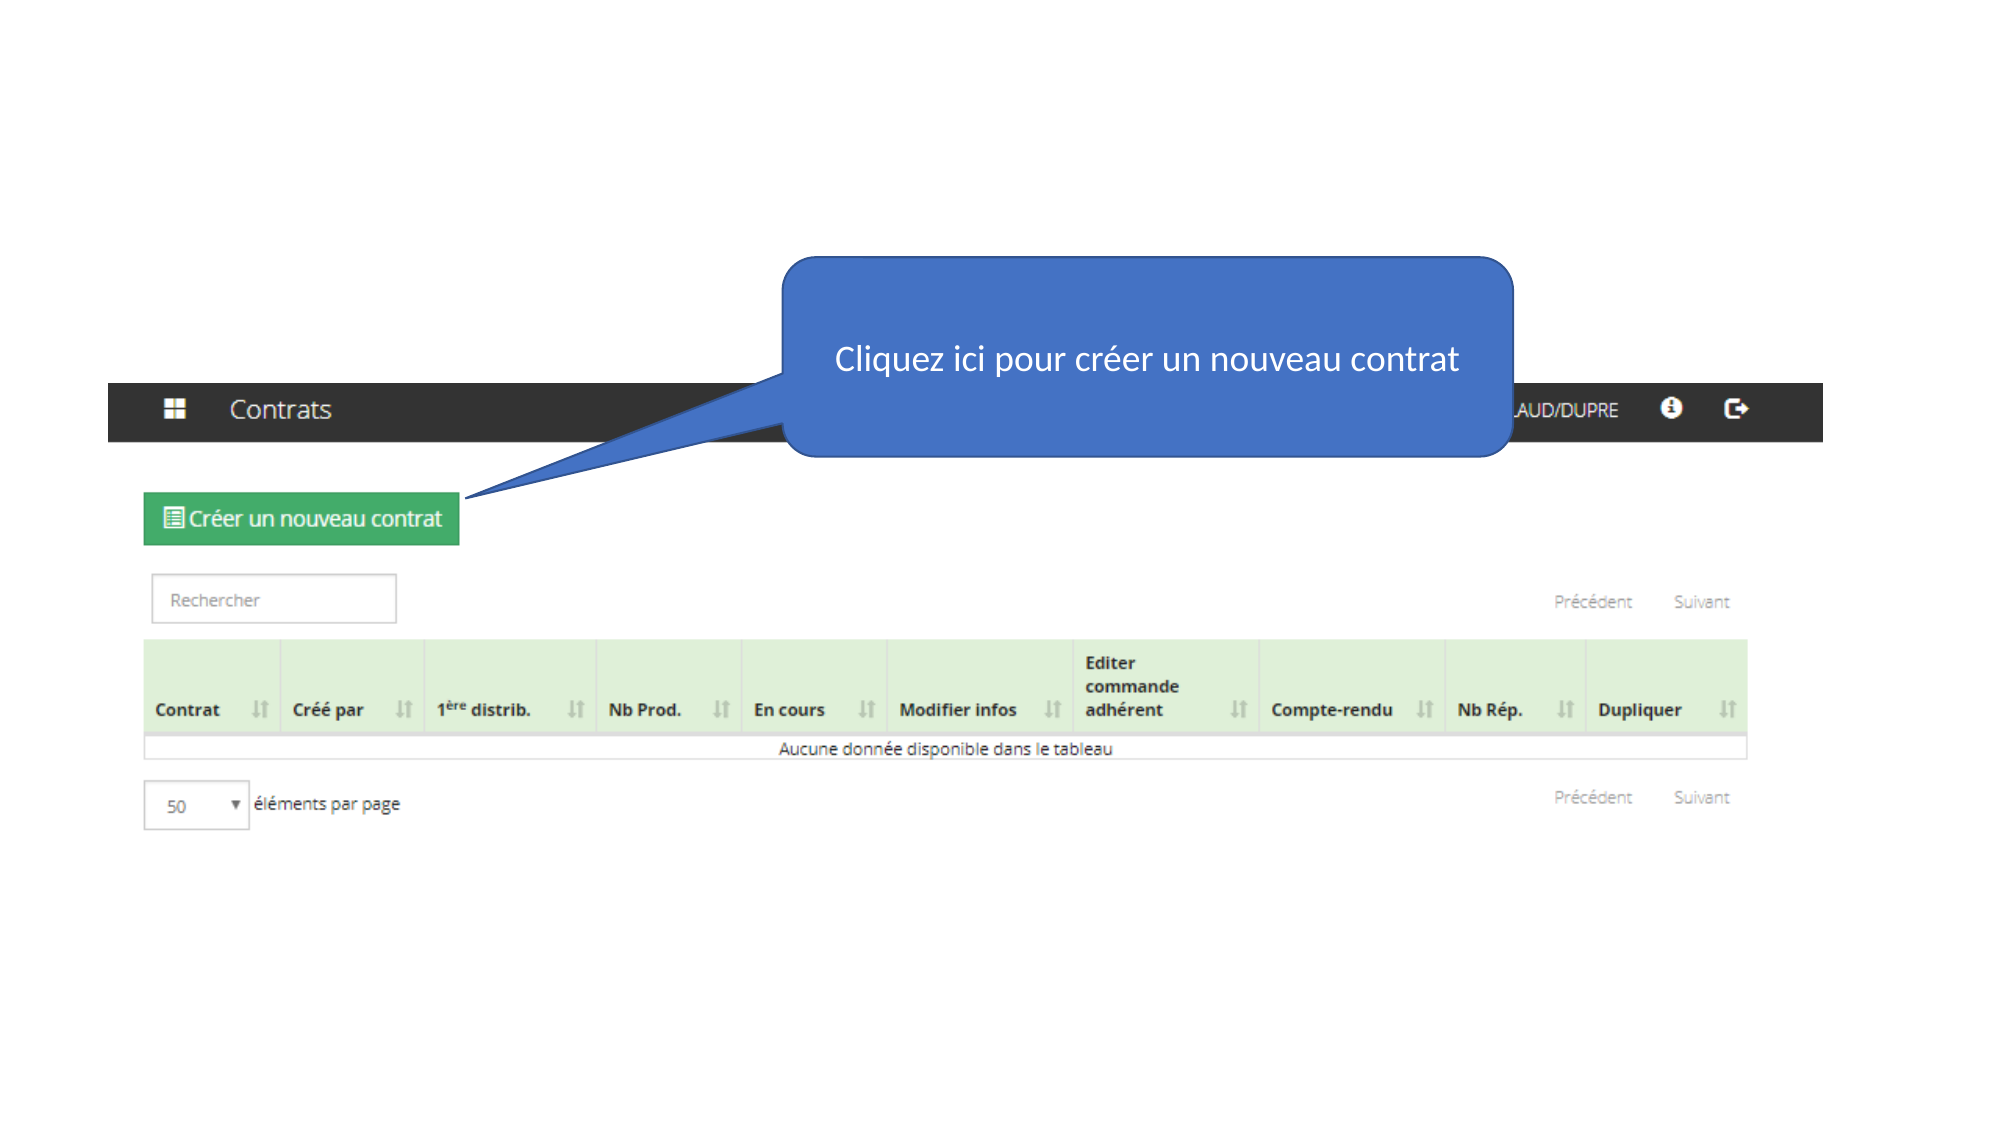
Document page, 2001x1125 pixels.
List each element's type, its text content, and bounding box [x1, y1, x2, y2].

picture [108, 383, 1823, 868]
text_box Cliquez ici pour créer un nouveau contrat [755, 256, 1515, 383]
